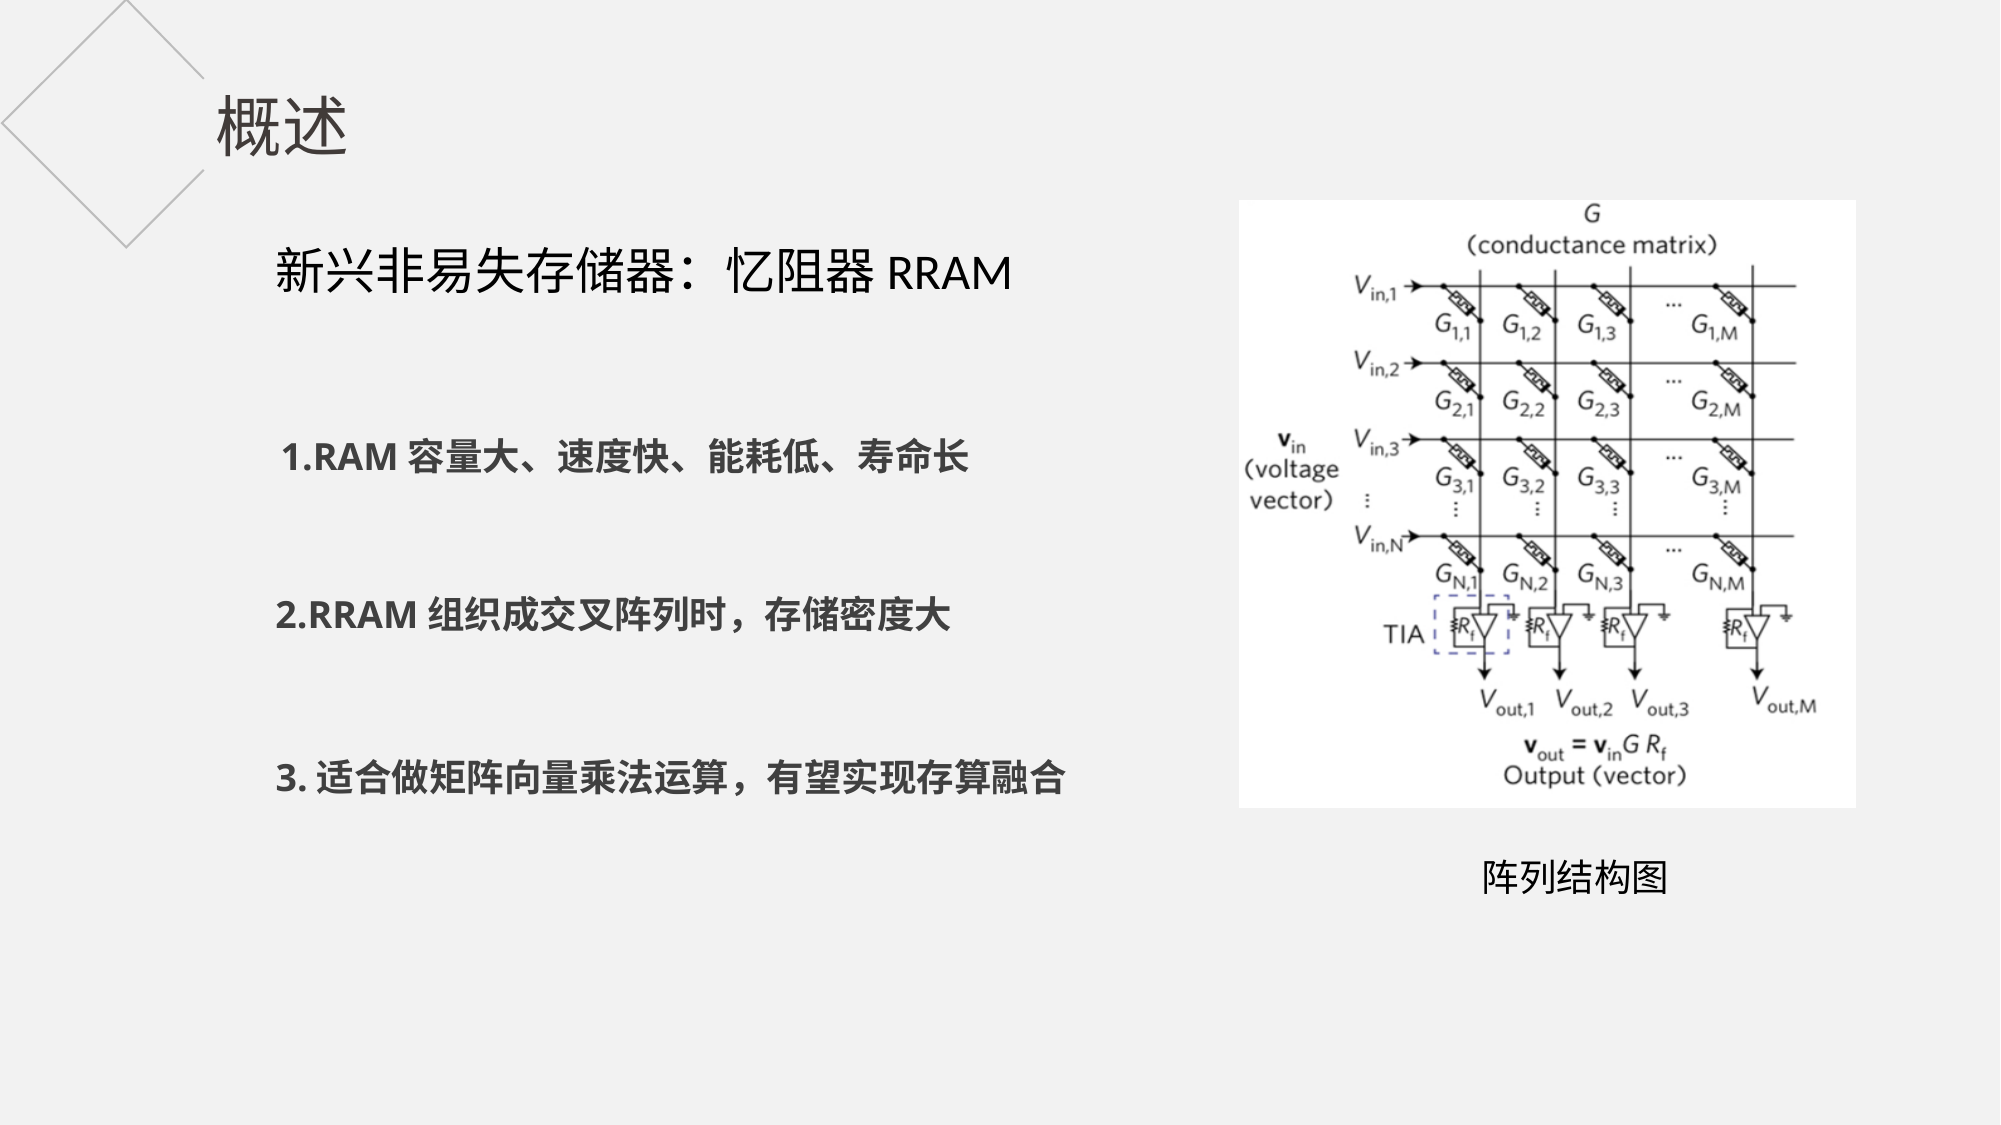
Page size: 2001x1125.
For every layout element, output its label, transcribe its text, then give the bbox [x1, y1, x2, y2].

text_box [0, 0, 205, 249]
text_box 阵列结构图 [1467, 846, 1685, 907]
picture [1239, 200, 1856, 808]
text_box 1.RAM容量大、速度快、能耗低、寿命长 [265, 425, 1094, 485]
text_box 2.RRAM组织成交叉阵列时，存储密度大 [260, 583, 967, 644]
text_box 3.适合做矩阵向量乘法运算，有望实现存算融合 [260, 746, 1082, 807]
text_box 概述 [204, 77, 509, 172]
text_box 新兴非易失存储器：忆阻器RRAM [260, 231, 1028, 307]
